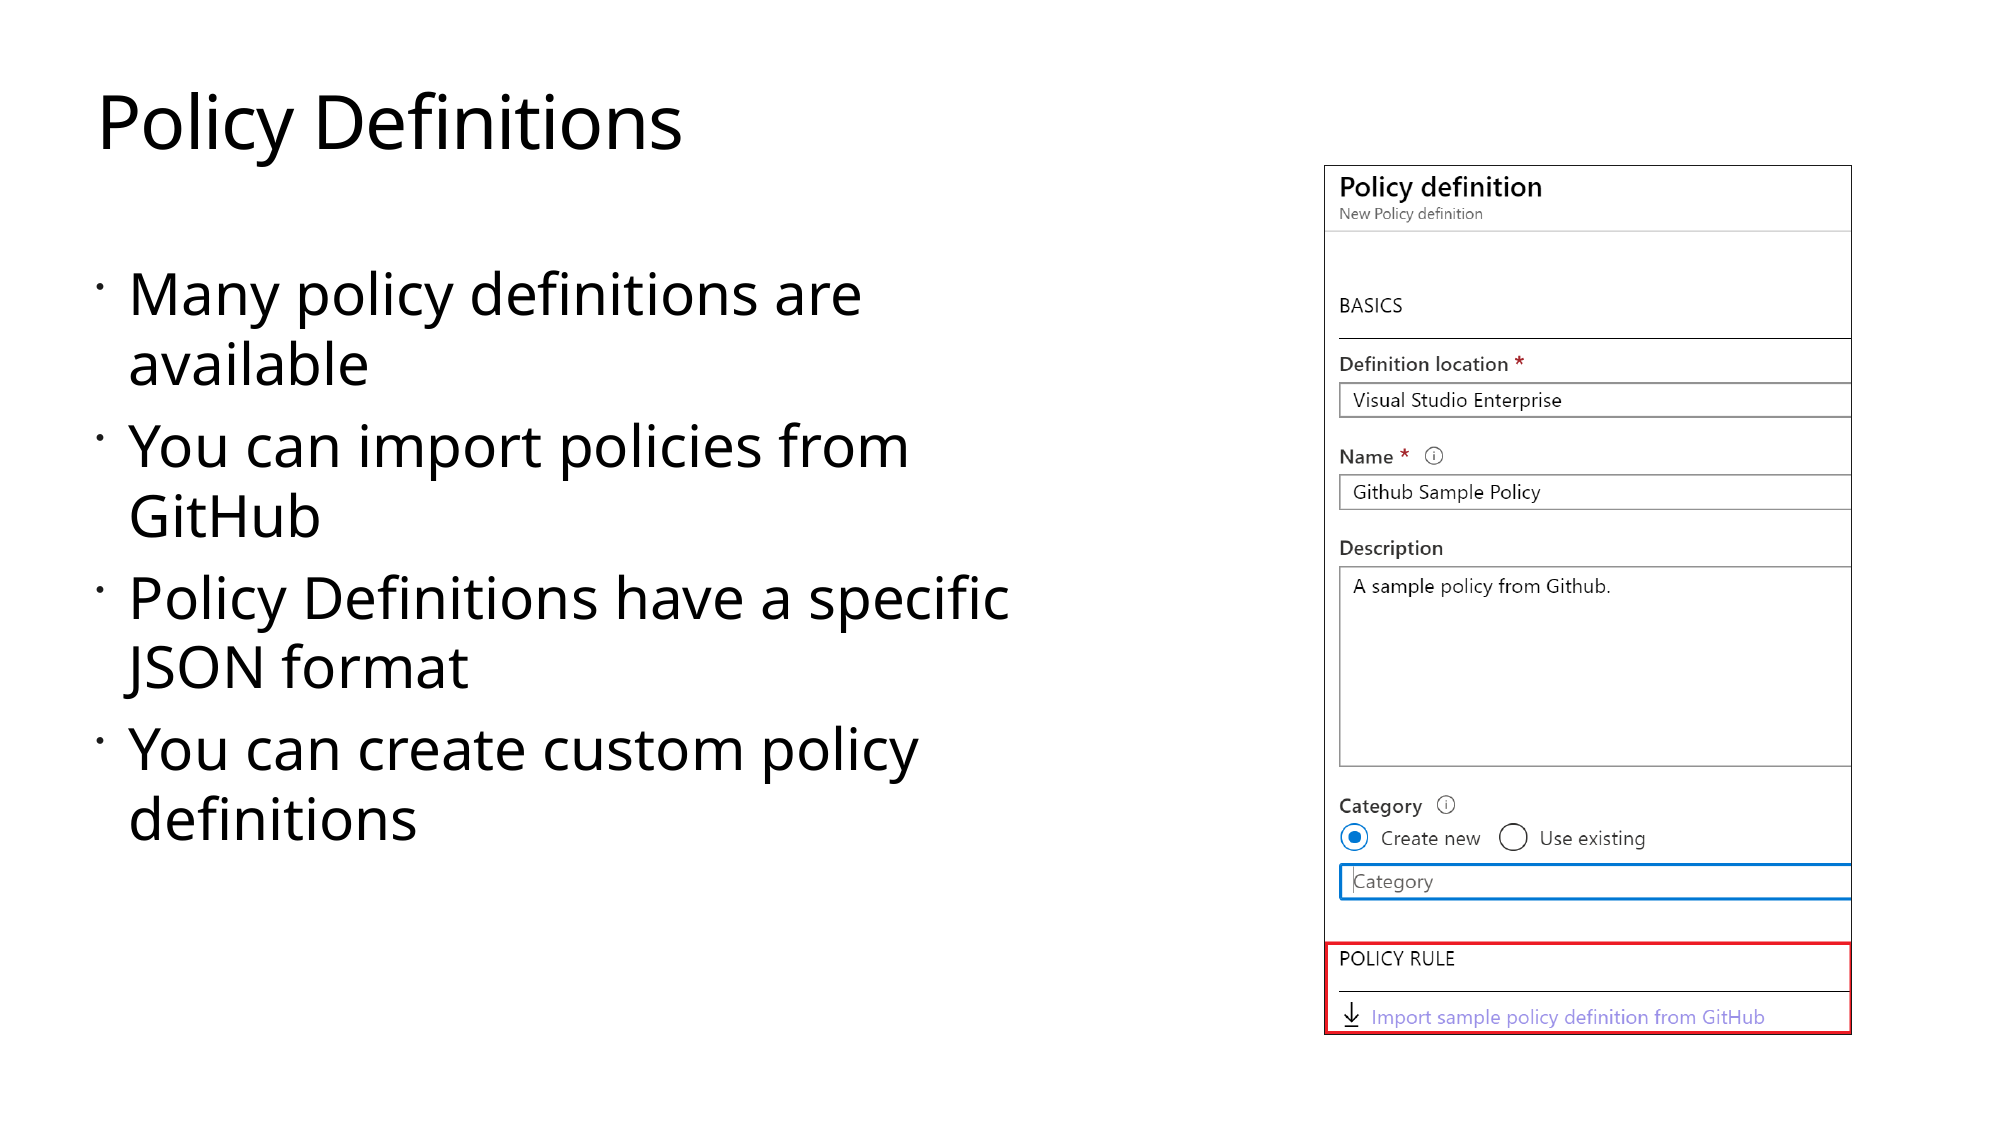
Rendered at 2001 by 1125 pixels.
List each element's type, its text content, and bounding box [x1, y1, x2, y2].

title Policy Definitions [96, 75, 1904, 166]
picture [1324, 165, 1852, 1035]
list Many policy definitions are available You can import policies from GitHub Policy Definitions have a specific JSON format You can create custom policy definitions [91, 257, 1118, 809]
